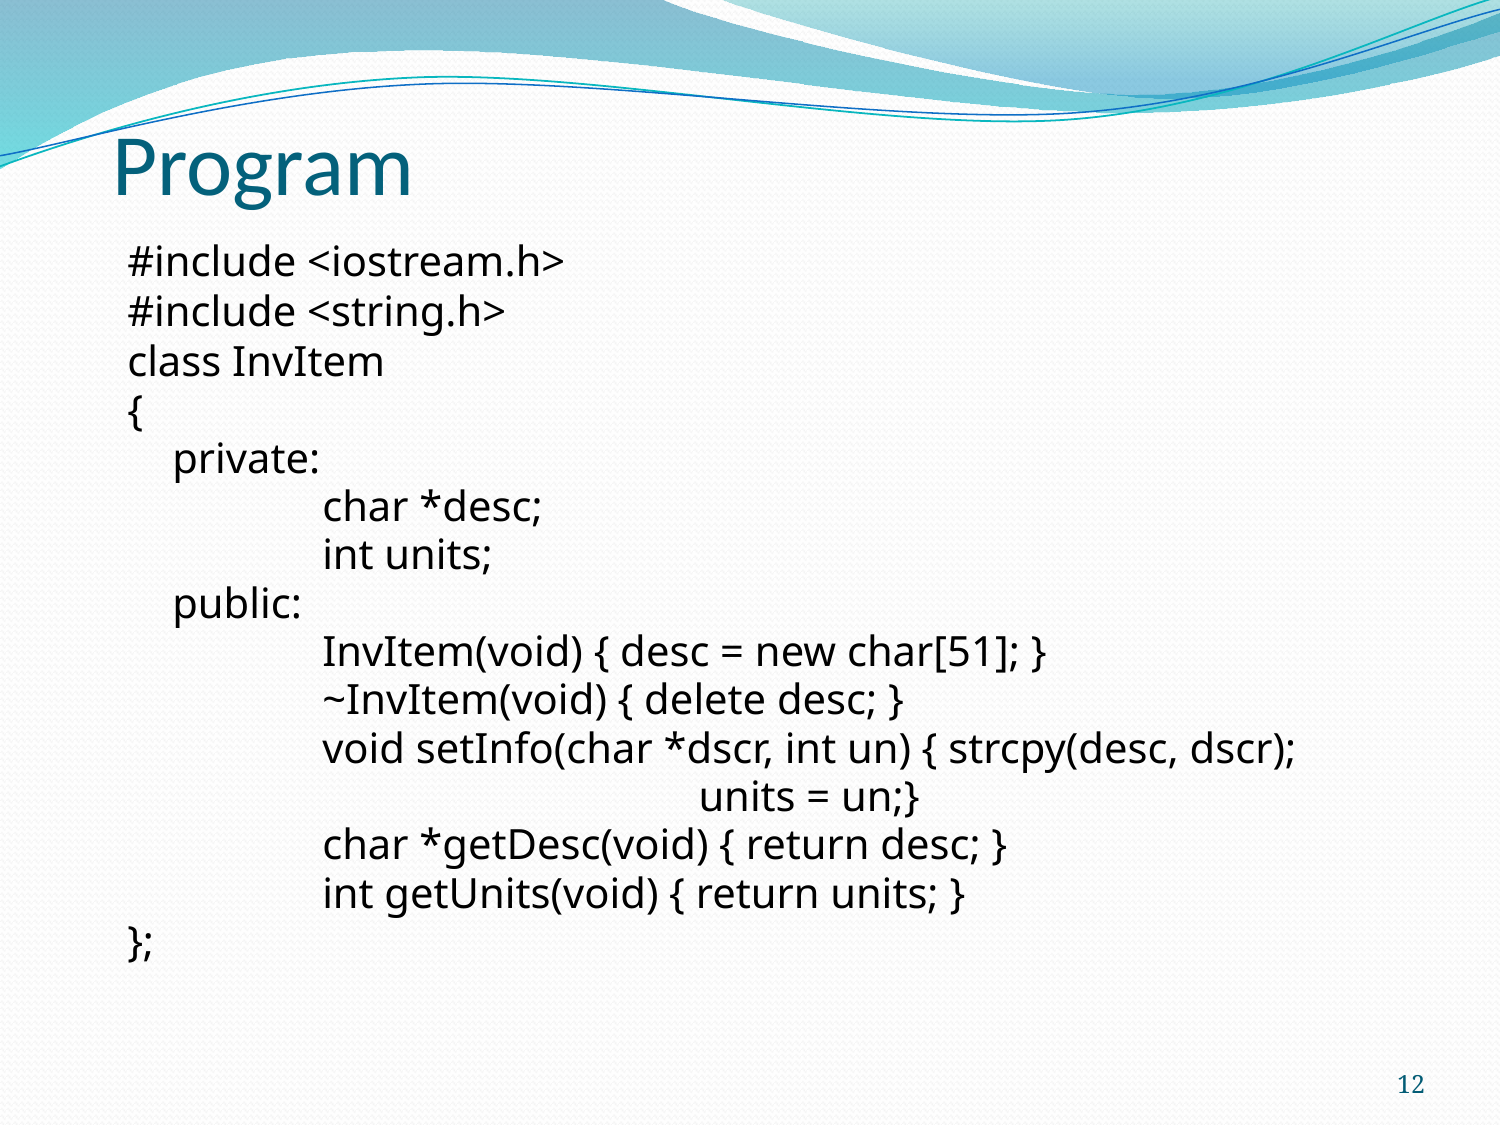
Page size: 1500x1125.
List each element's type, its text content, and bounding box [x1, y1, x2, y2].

slide_number 12 [1299, 1042, 1425, 1103]
list #include <iostream.h> #include <string.h> class InvItem { private: char *desc; int units; public: InvItem(void) { desc = new char[51]; } ~InvItem(void) { delete desc; } void setInfo(char *dscr, int un) { strcpy(desc, dscr); units = un;} char *getDesc(void) { return desc; } int getUnits(void) { return units; } }; [112, 237, 1388, 1000]
title Program [112, 99, 1388, 213]
